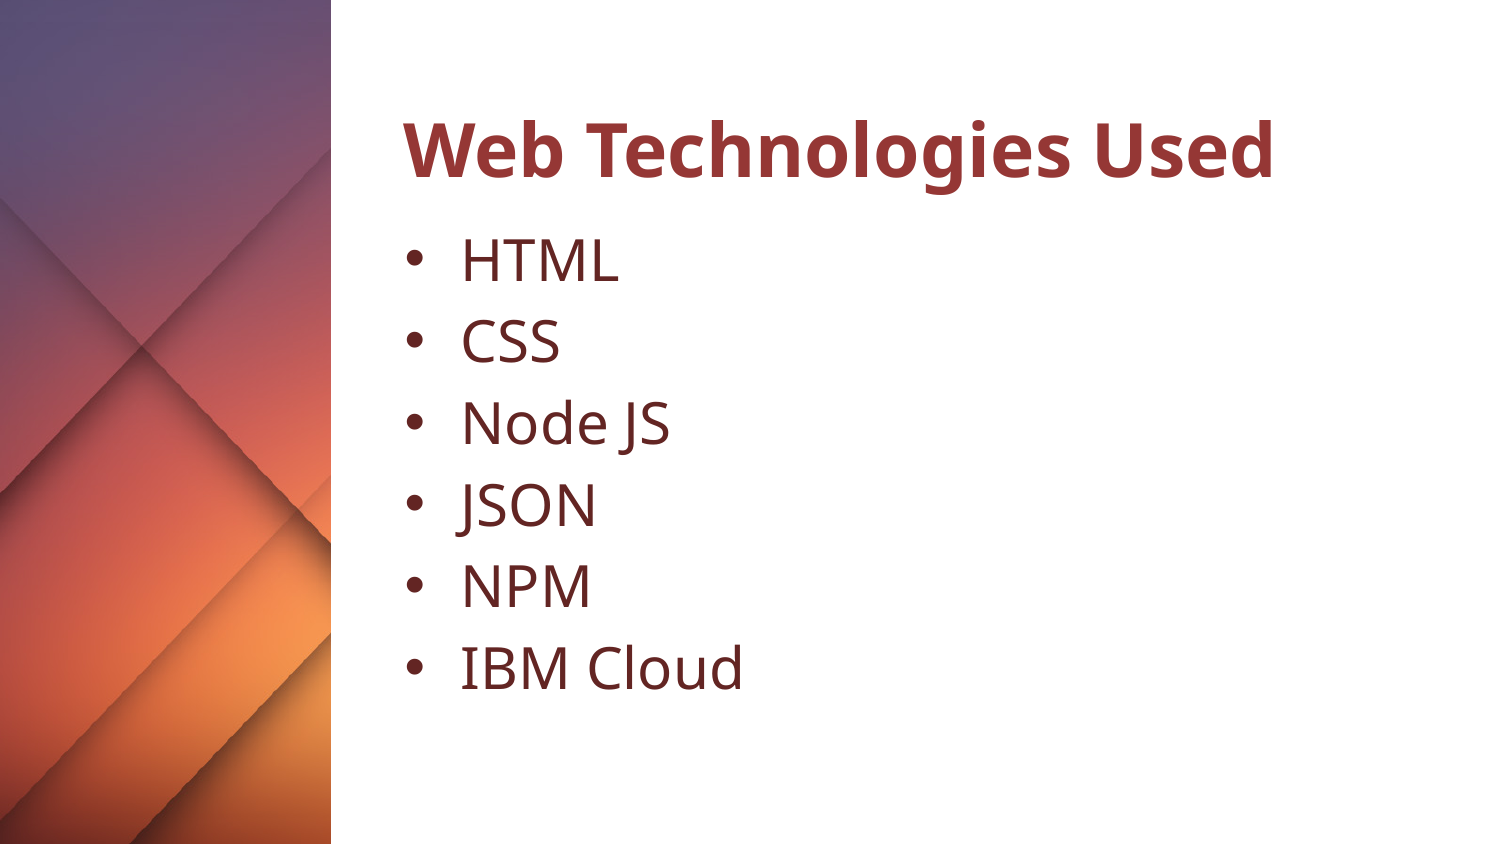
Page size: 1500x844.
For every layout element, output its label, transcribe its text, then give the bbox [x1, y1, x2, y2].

picture [0, 0, 1500, 844]
title Web Technologies Used [388, 88, 1422, 208]
list HTML CSS Node JS JSON NPM IBM Cloud [389, 215, 1428, 791]
